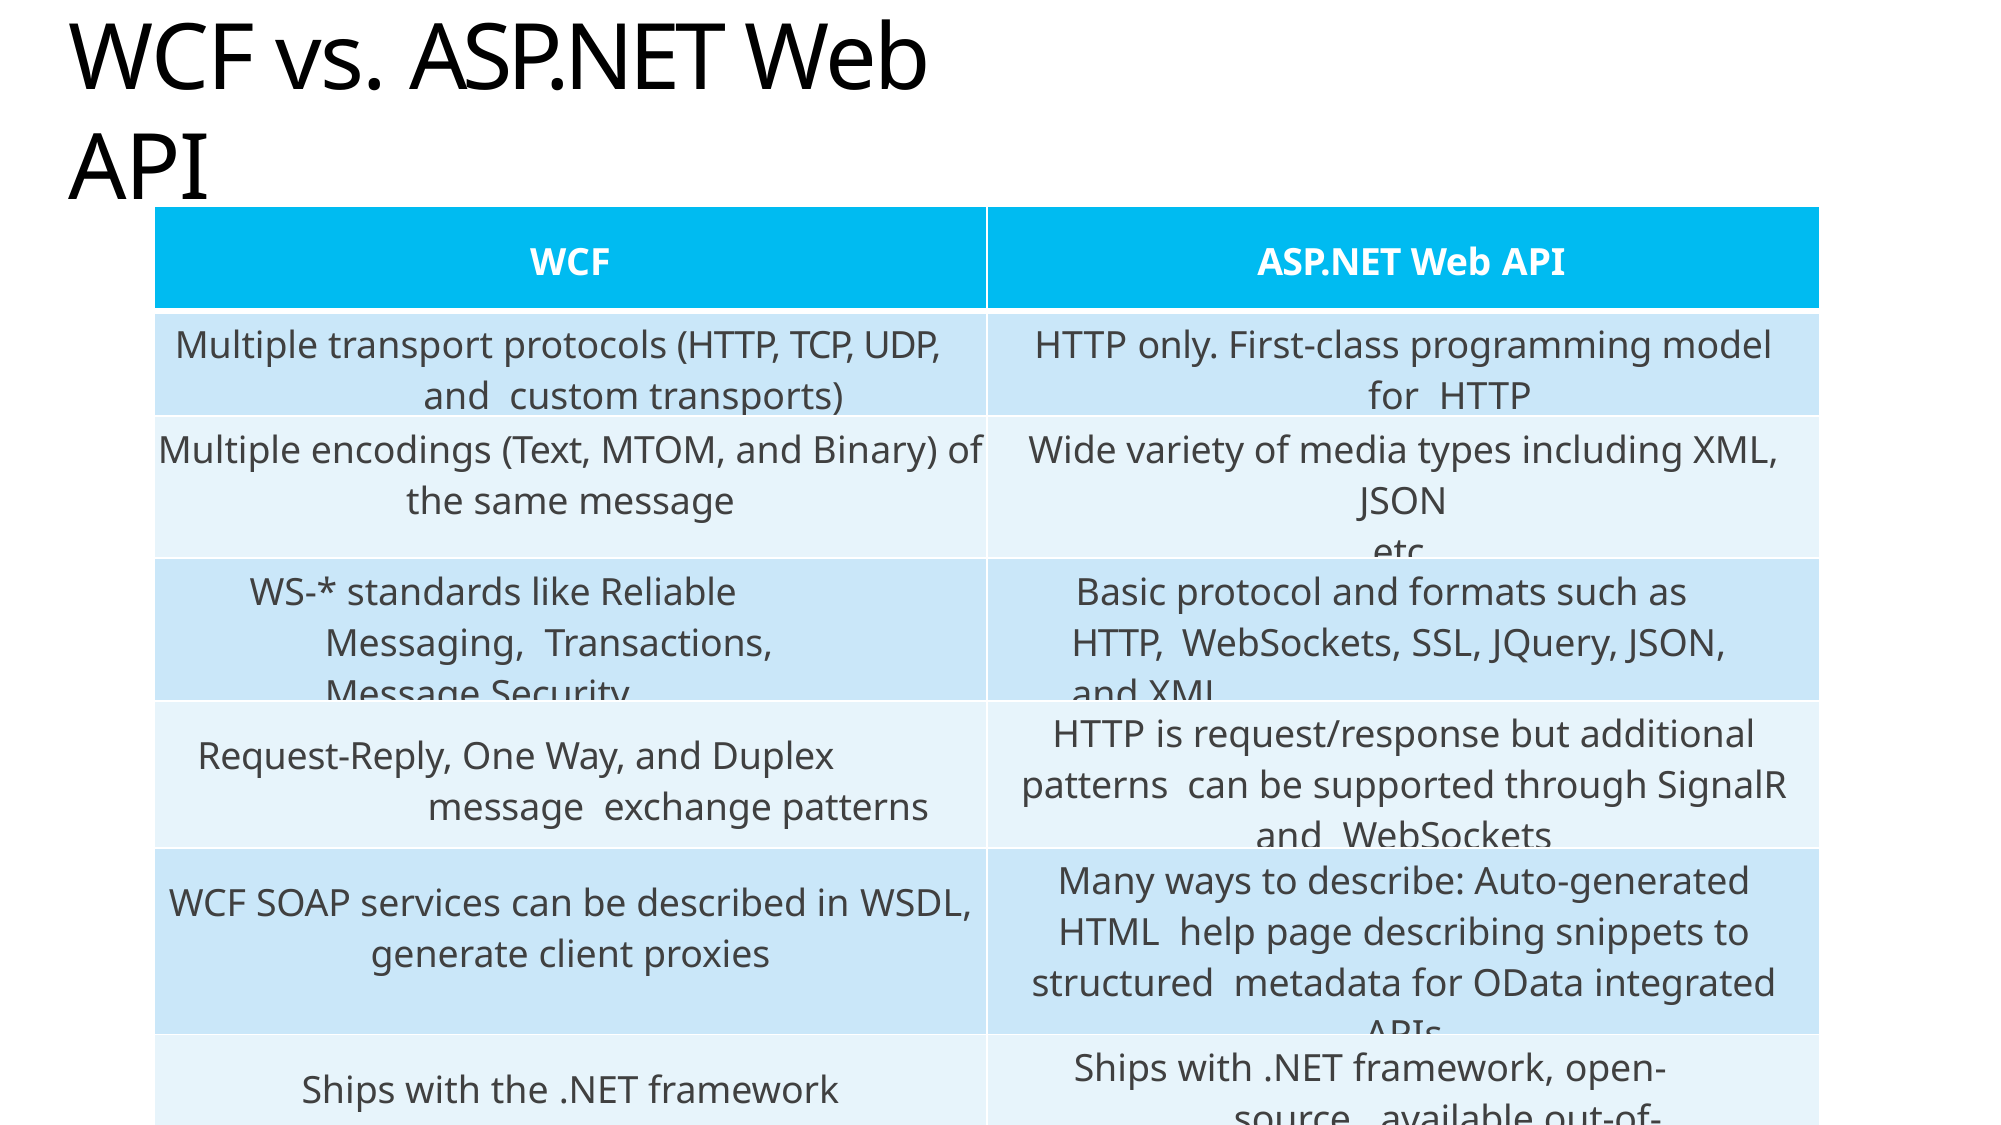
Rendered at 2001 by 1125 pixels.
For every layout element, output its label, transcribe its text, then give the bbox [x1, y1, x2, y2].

table_cell Multiple transport protocols (HTTP, TCP, UDP, and custom transports) [155, 314, 986, 415]
table_cell Multiple encodings (Text, MTOM, and Binary) of the same message [155, 417, 986, 557]
table_cell Request-Reply, One Way, and Duplex message exchange patterns [155, 702, 986, 847]
title WCF vs. ASP.NET Web API [66, 0, 1087, 218]
table_header WCF [155, 207, 986, 308]
table_header ASP.NET Web API [988, 207, 1819, 308]
table_cell Ships with .NET framework, open-source, available out-of-band [988, 1035, 1819, 1125]
table_cell Basic protocol and formats such as HTTP, WebSockets, SSL, JQuery, JSON, and XML [988, 559, 1819, 700]
table_cell HTTP only. First-class programming model for HTTP [988, 314, 1819, 415]
table_cell Many ways to describe: Auto-generated HTML help page describing snippets to structured metadata for OData integrated APIs [988, 849, 1819, 1034]
table_cell WS-* standards like Reliable Messaging, Transactions, Message Security [155, 559, 986, 700]
table_cell WCF SOAP services can be described in WSDL, generate client proxies [155, 849, 986, 1034]
table_cell HTTP is request/response but additional patterns can be supported through SignalR and WebSockets [988, 702, 1819, 847]
table_cell Ships with the .NET framework [155, 1035, 986, 1125]
table_cell Wide variety of media types including XML, JSON etc. [988, 417, 1819, 557]
